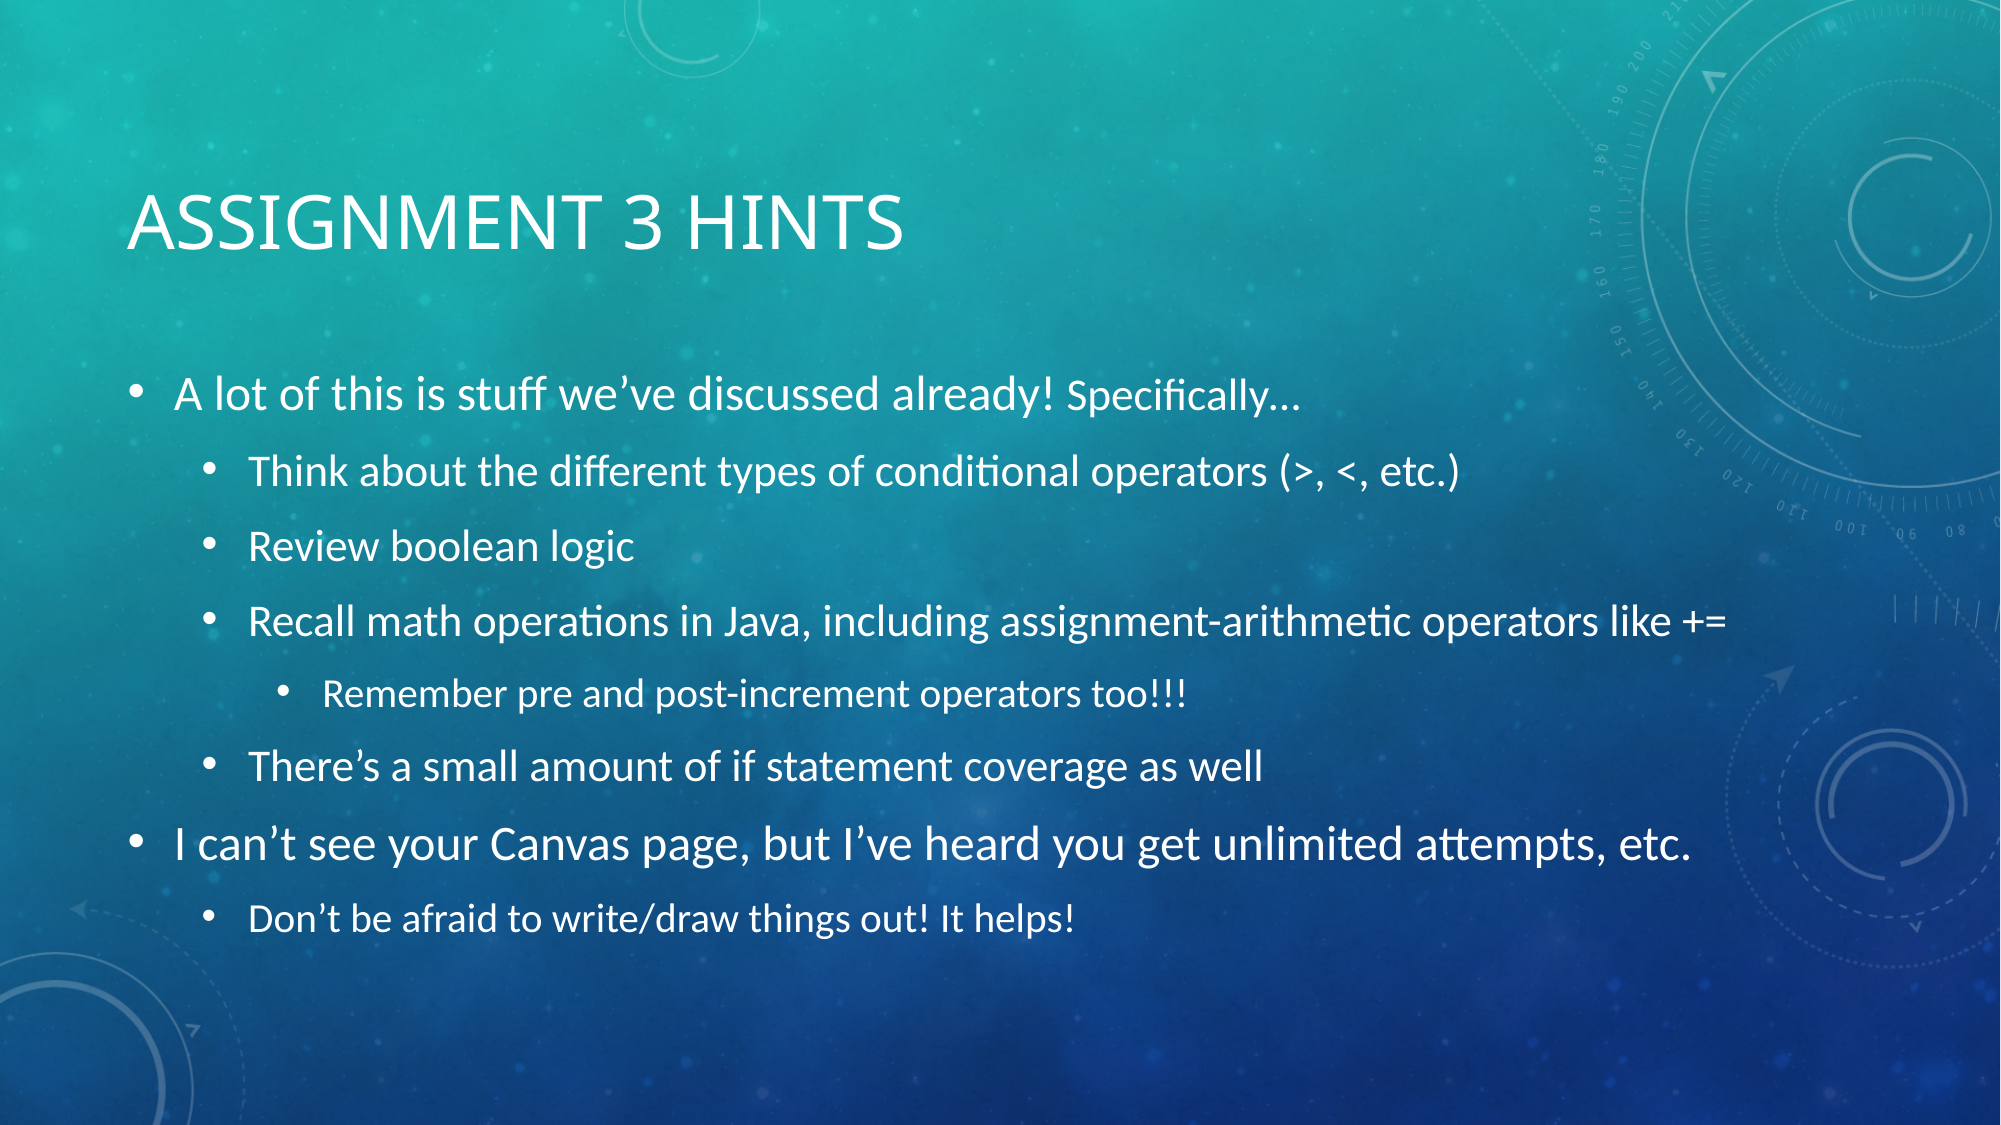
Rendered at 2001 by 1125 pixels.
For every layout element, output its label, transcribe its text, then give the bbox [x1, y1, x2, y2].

title Assignment 3 hints [112, 99, 1775, 339]
list A lot of this is stuff we’ve discussed already! Specifically… Think about the different types of conditional operators (>, <, etc.) Review boolean logic Recall math operations in Java, including assignment-arithmetic operators like += Remember pre and post-increment operators too!!! There’s a small amount of if statement coverage as well I can’t see your Canvas page, but I’ve heard you get unlimited attempts, etc. Don’t be afraid to write/draw things out! It helps! [112, 351, 1775, 950]
picture [0, 0, 2001, 1125]
